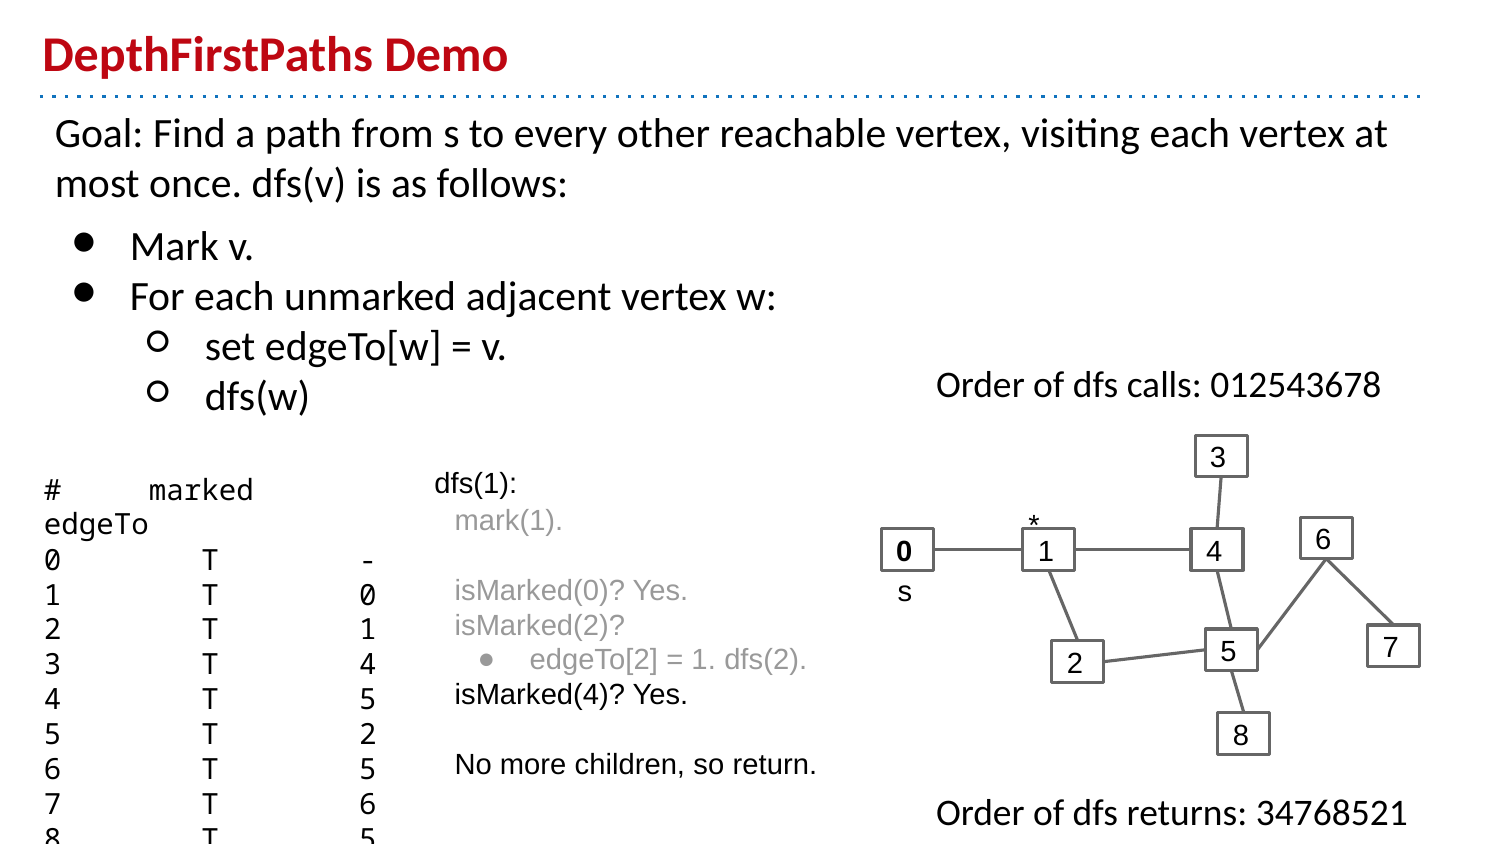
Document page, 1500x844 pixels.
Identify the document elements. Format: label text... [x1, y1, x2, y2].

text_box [1048, 570, 1079, 642]
text_box mark(1). isMarked(0)? Yes. isMarked(2)? edgeTo[2] = 1. dfs(2). isMarked(4)? Yes. No more children, so return. [439, 516, 858, 817]
text_box 6 [1300, 517, 1353, 557]
text_box 2 [1051, 640, 1104, 683]
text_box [1327, 558, 1394, 626]
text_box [1103, 649, 1206, 662]
text_box 4 [1191, 528, 1244, 571]
text_box # marked edgeTo 0 T - 1 T 0 2 T 1 3 T 4 4 T 5 5 T 2 6 T 5 7 T 6 8 T 5 [28, 455, 427, 817]
text_box 7 [1367, 625, 1420, 667]
text_box * [1013, 490, 1083, 533]
text_box dfs(1): [419, 449, 912, 516]
text_box 1 [1022, 533, 1075, 571]
text_box Order of dfs calls: 012543678 [921, 345, 1419, 401]
text_box Order of dfs returns: 34768521 [921, 772, 1476, 828]
text_box 3 [1195, 435, 1248, 477]
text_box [1231, 670, 1245, 713]
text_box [1257, 558, 1327, 650]
text_box 5 [1205, 629, 1258, 671]
text_box 0 [881, 528, 934, 571]
list Goal: Find a path from s to every other reachable vertex, visiting each vertex at most once. dfs(v) is as follows: Mark v. For each unmarked adjacent vertex w: set edgeTo[w] = v. dfs(w) [39, 91, 1425, 773]
text_box s [882, 556, 935, 616]
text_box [1216, 476, 1222, 529]
title DepthFirstPaths Demo [27, 15, 1378, 97]
text_box 8 [1217, 712, 1270, 755]
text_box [1216, 570, 1232, 630]
